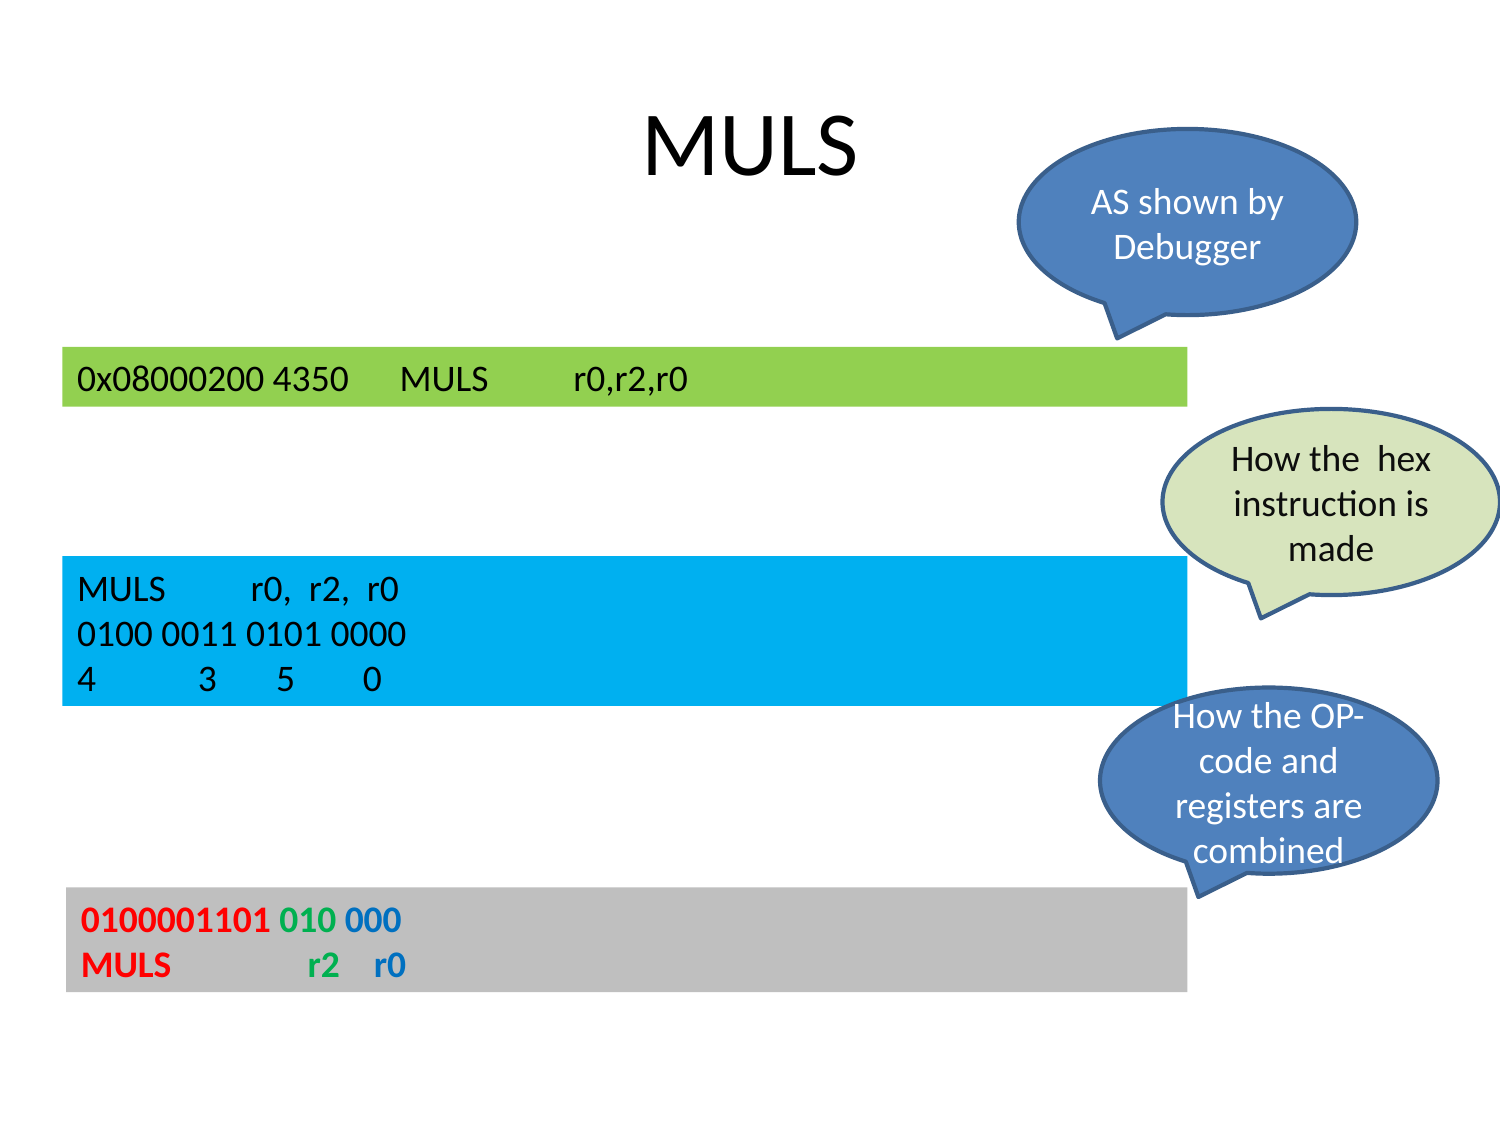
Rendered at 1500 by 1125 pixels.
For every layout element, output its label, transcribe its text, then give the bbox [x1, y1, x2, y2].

text_box AS shown by Debugger [1016, 126, 1359, 341]
title MULS [75, 45, 1425, 233]
text_box MULS r0, r2, r0 ‭0100 0011 0101 0000‬ 4 3 5 0 [62, 556, 1188, 706]
text_box 0100001101 010 000‬ MULS r2 r0 [66, 887, 1188, 993]
text_box How the hex instruction is made [1160, 406, 1500, 621]
text_box How the OP-code and registers are combined [1097, 685, 1440, 899]
text_box 0x08000200 4350 MULS r0,r2,r0 [62, 346, 1188, 407]
